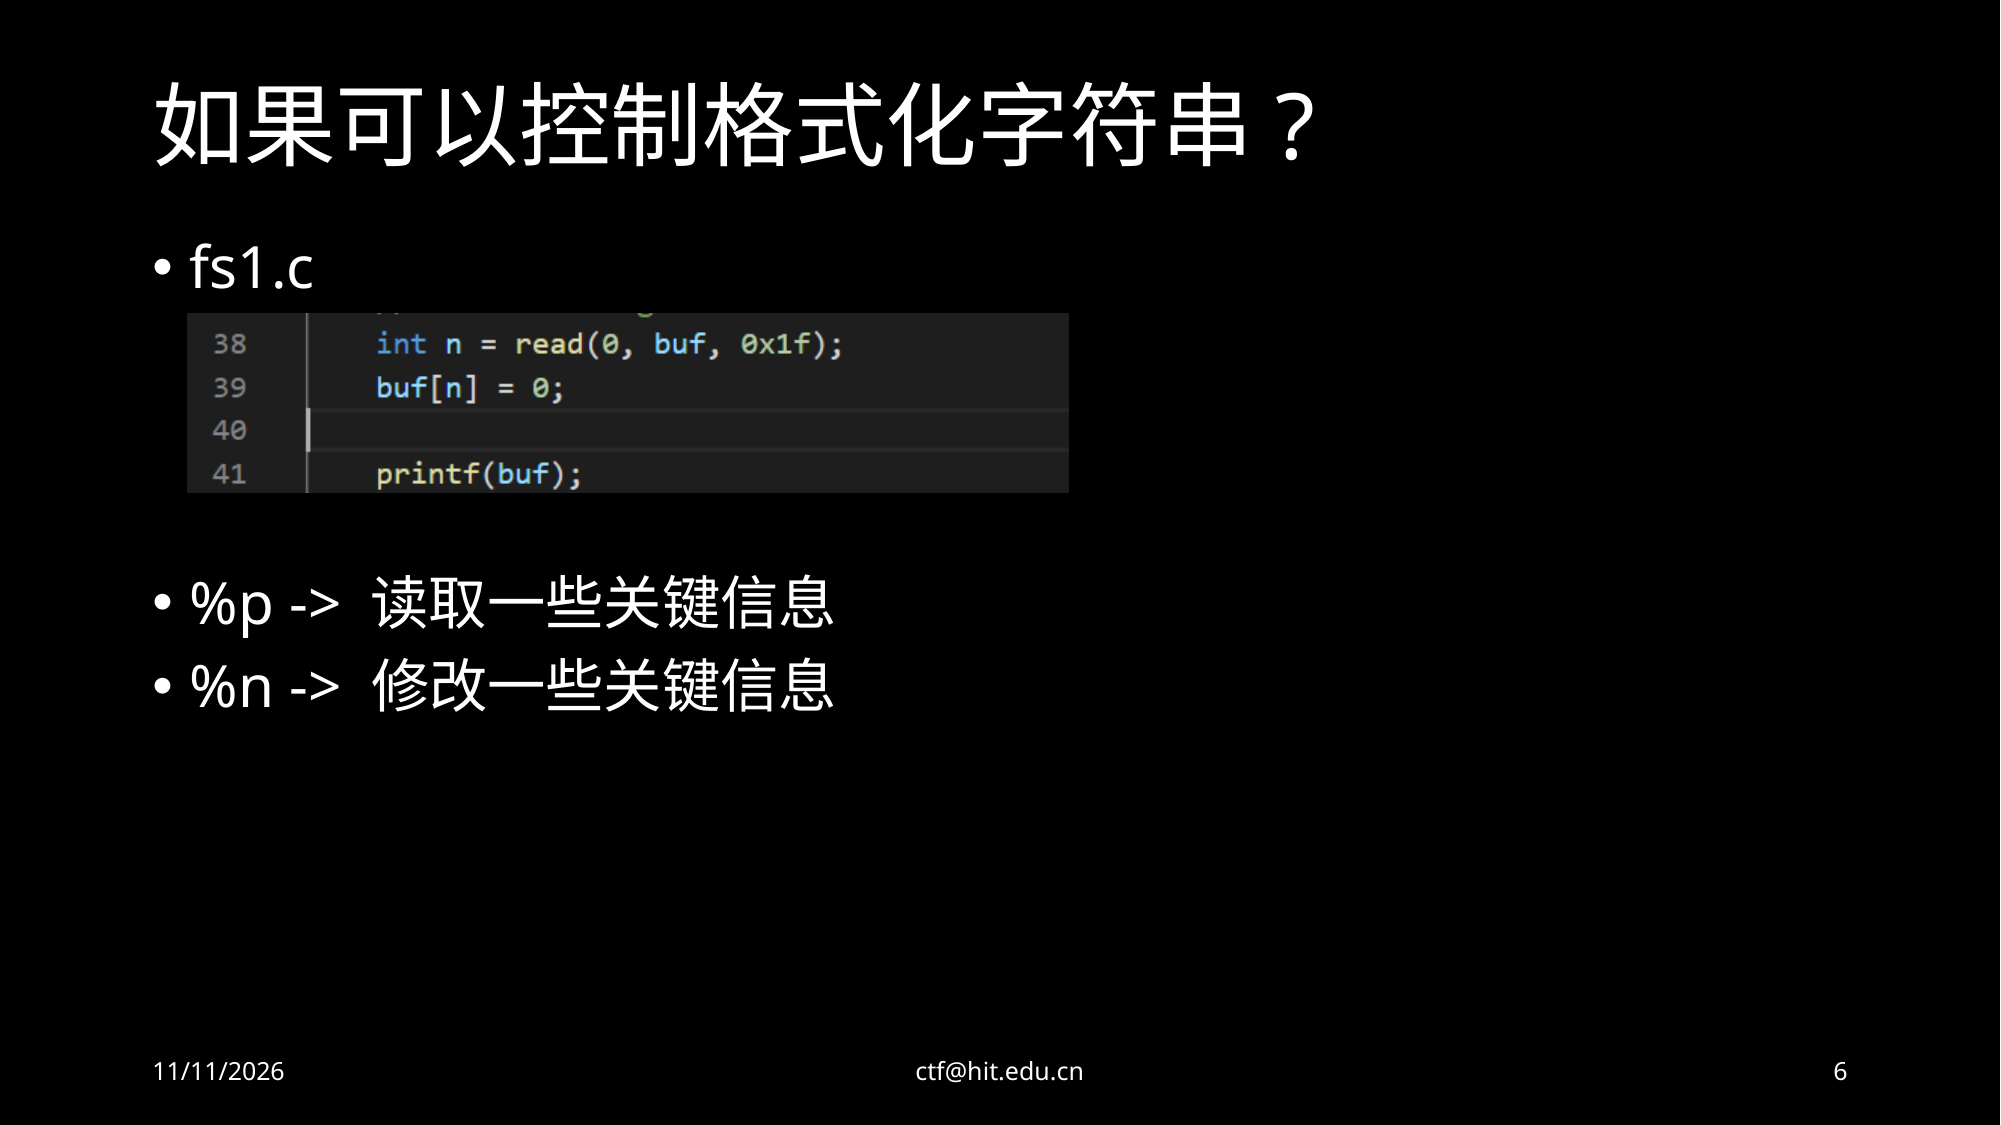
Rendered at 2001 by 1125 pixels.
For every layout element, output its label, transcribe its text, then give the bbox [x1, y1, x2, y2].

picture [187, 313, 1069, 493]
slide_number 6 [1412, 1042, 1863, 1103]
title 如果可以控制格式化字符串? [137, 59, 1863, 201]
list fs1.c %p -> 读取一些关键信息 %n -> 修改一些关键信息 [137, 231, 1863, 1014]
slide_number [137, 1042, 588, 1103]
footer ctf@hit.edu.cn [662, 1042, 1338, 1103]
